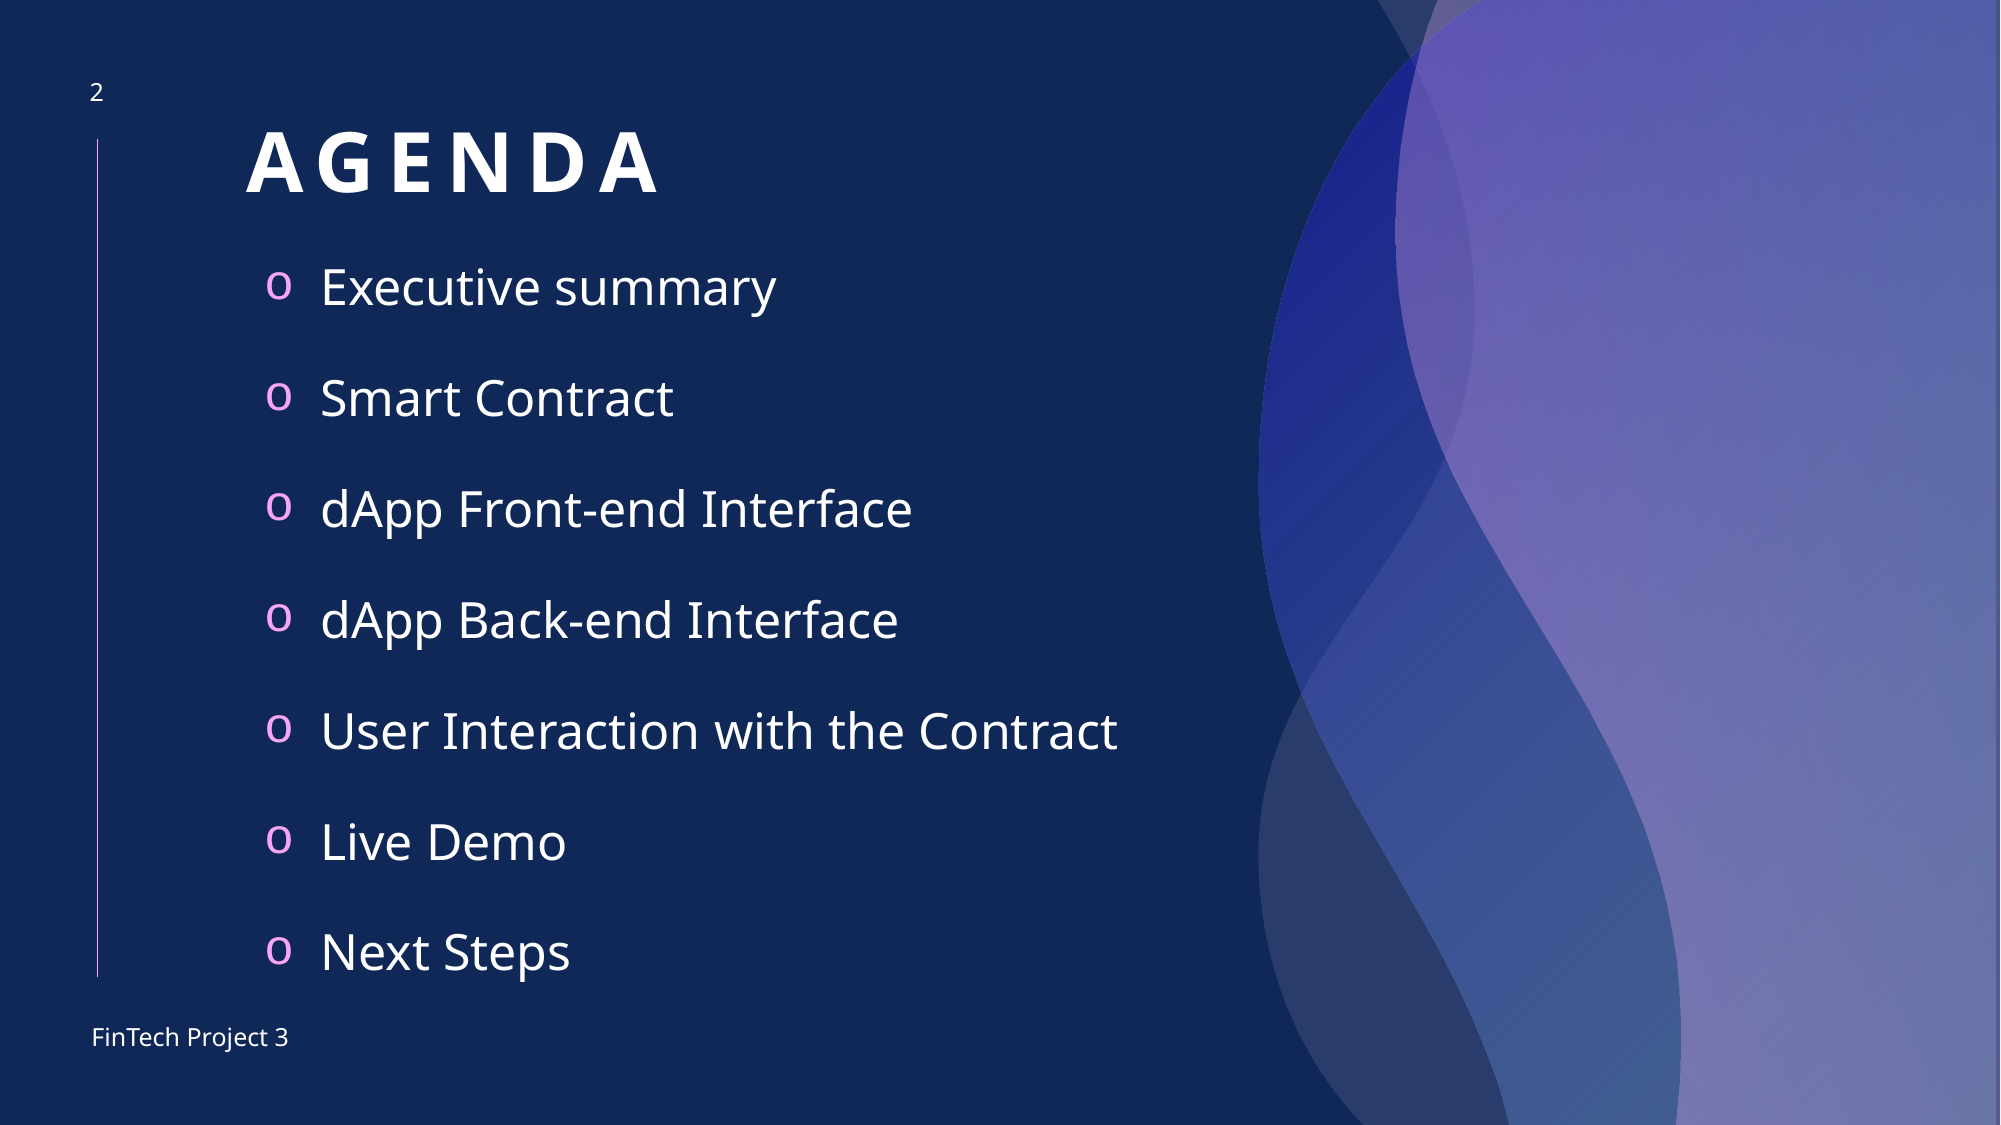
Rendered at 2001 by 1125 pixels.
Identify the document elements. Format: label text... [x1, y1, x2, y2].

title AGENDA [231, 42, 1689, 219]
footer FinTech Project 3 [76, 1015, 459, 1061]
slide_number 2 [53, 67, 140, 119]
list Executive summary Smart Contract dApp Front-end Interface dApp Back-end Interface User Interaction with the Contract Live Demo Next Steps [249, 218, 1623, 997]
